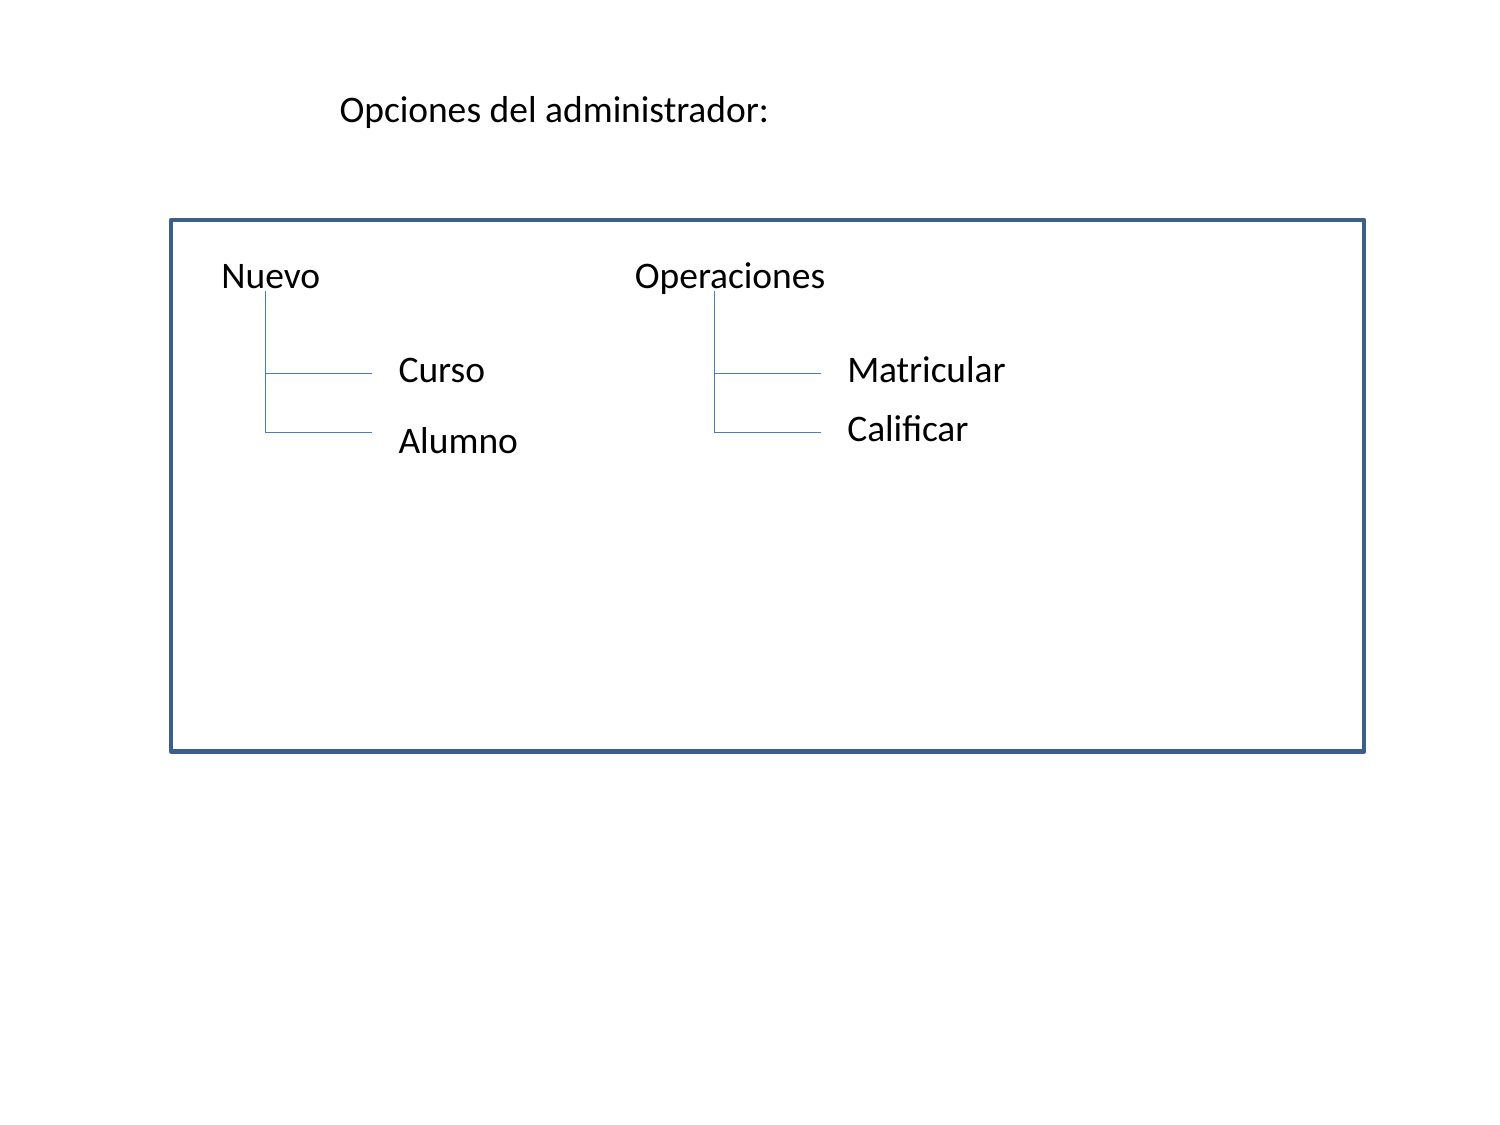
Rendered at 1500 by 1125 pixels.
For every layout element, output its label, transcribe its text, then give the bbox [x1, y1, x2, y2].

text_box Nuevo [206, 243, 550, 304]
text_box Curso [383, 338, 502, 398]
text_box Matricular [832, 338, 1093, 397]
text_box [169, 218, 1366, 754]
text_box Operaciones [620, 243, 892, 304]
text_box Alumno [383, 408, 561, 469]
text_box Opciones del administrador: [324, 78, 857, 138]
text_box Calificar [832, 397, 1093, 457]
